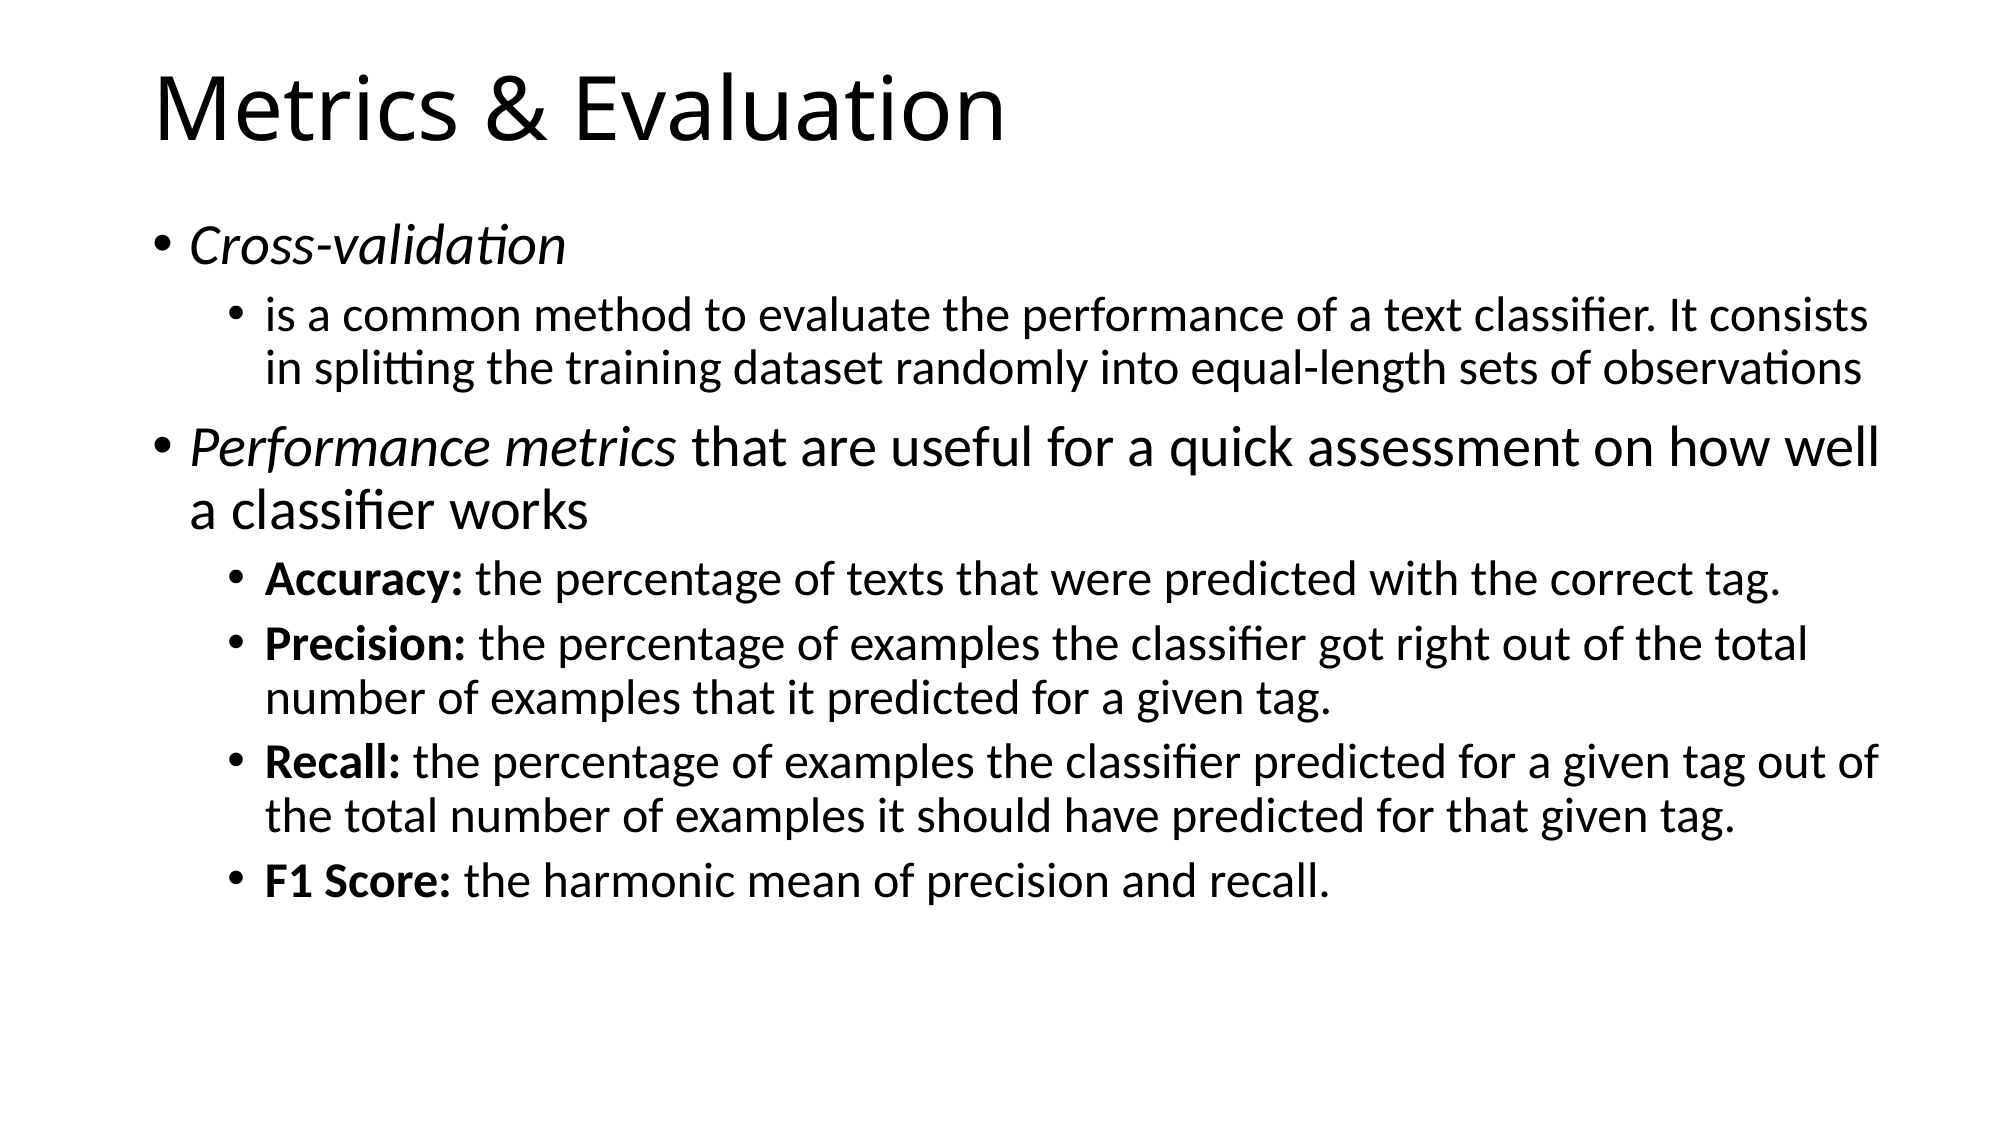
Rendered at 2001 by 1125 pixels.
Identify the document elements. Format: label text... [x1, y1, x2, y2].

title Metrics & Evaluation [137, 55, 1863, 168]
list Cross-validation is a common method to evaluate the performance of a text classifier. It consists in splitting the training dataset randomly into equal-length sets of observations Performance metrics that are useful for a quick assessment on how well a classifier works Accuracy: the percentage of texts that were predicted with the correct tag. Precision: the percentage of examples the classifier got right out of the total number of examples that it predicted for a given tag. Recall: the percentage of examples the classifier predicted for a given tag out of the total number of examples it should have predicted for that given tag. F1 Score: the harmonic mean of precision and recall. [137, 207, 1911, 1014]
